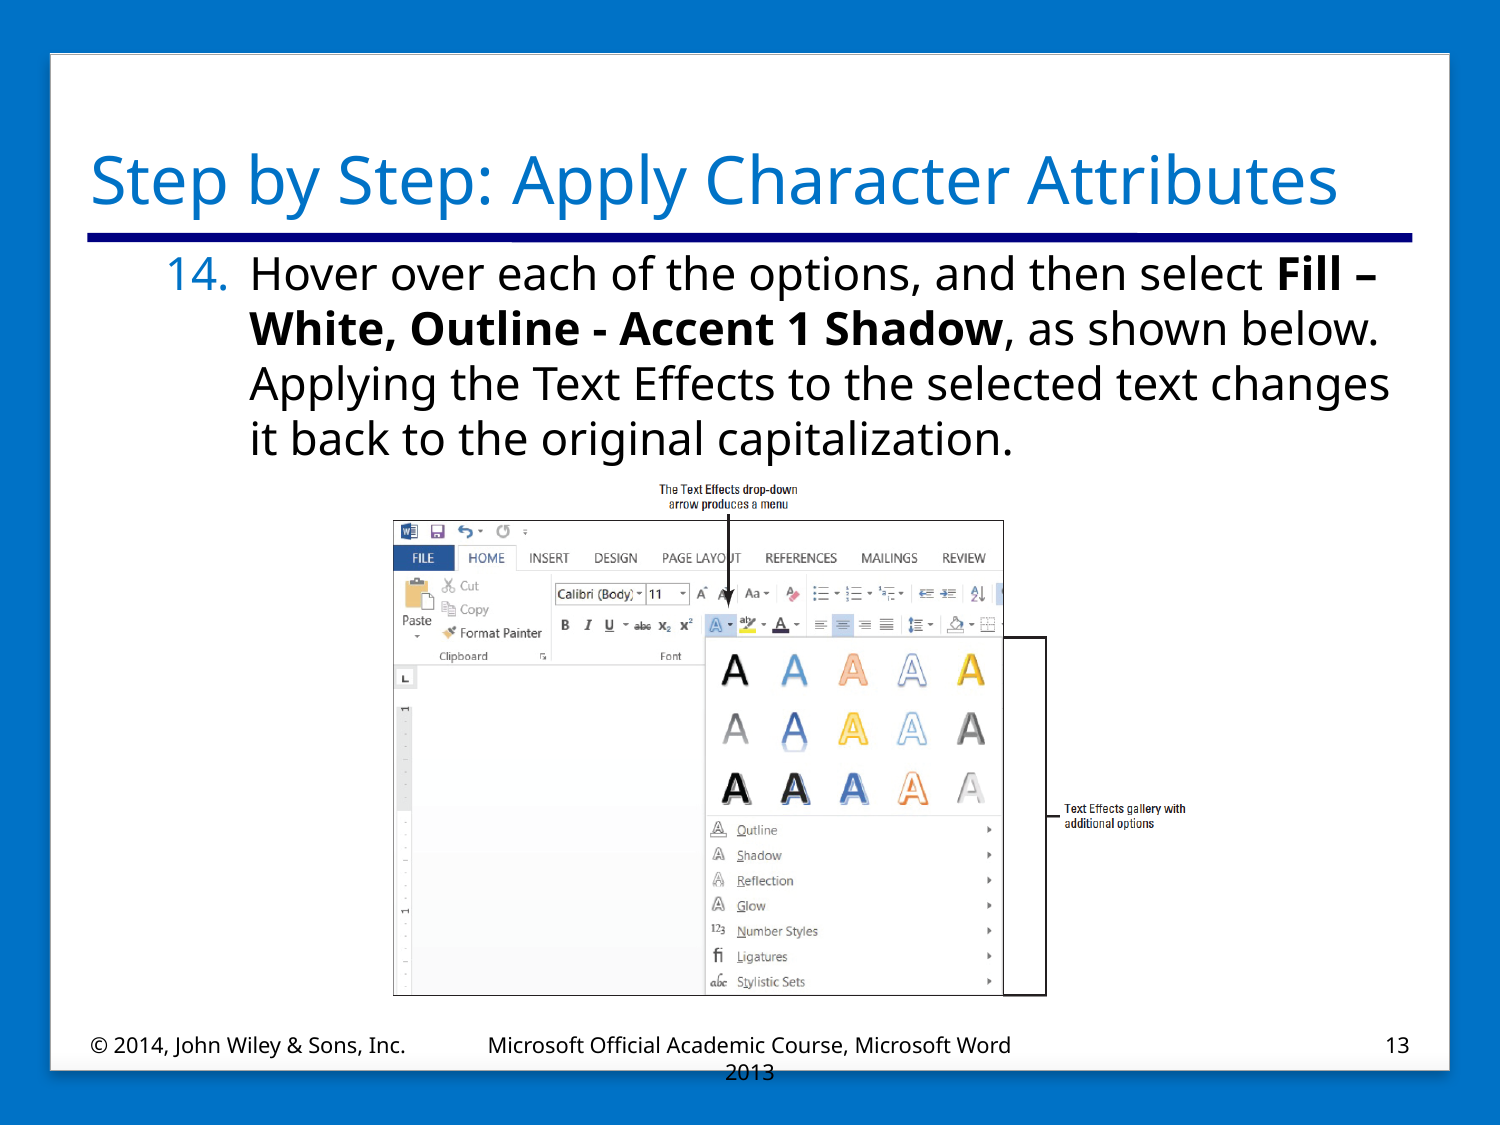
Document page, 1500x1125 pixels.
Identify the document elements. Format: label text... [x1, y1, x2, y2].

picture [387, 474, 1197, 1000]
list Hover over each of the options, and then select Fill – White, Outline - Accent 1 Shadow, as shown below. Applying the Text Effects to the selected text changes it back to the original capitalization. [75, 237, 1425, 1063]
slide_number 13 [1074, 1024, 1426, 1103]
slide_number © 2014, John Wiley & Sons, Inc. [74, 1024, 426, 1103]
footer Microsoft Official Academic Course, Microsoft Word 2013 [449, 1024, 1051, 1103]
title Step by Step: Apply Character Attributes [74, 74, 1426, 226]
